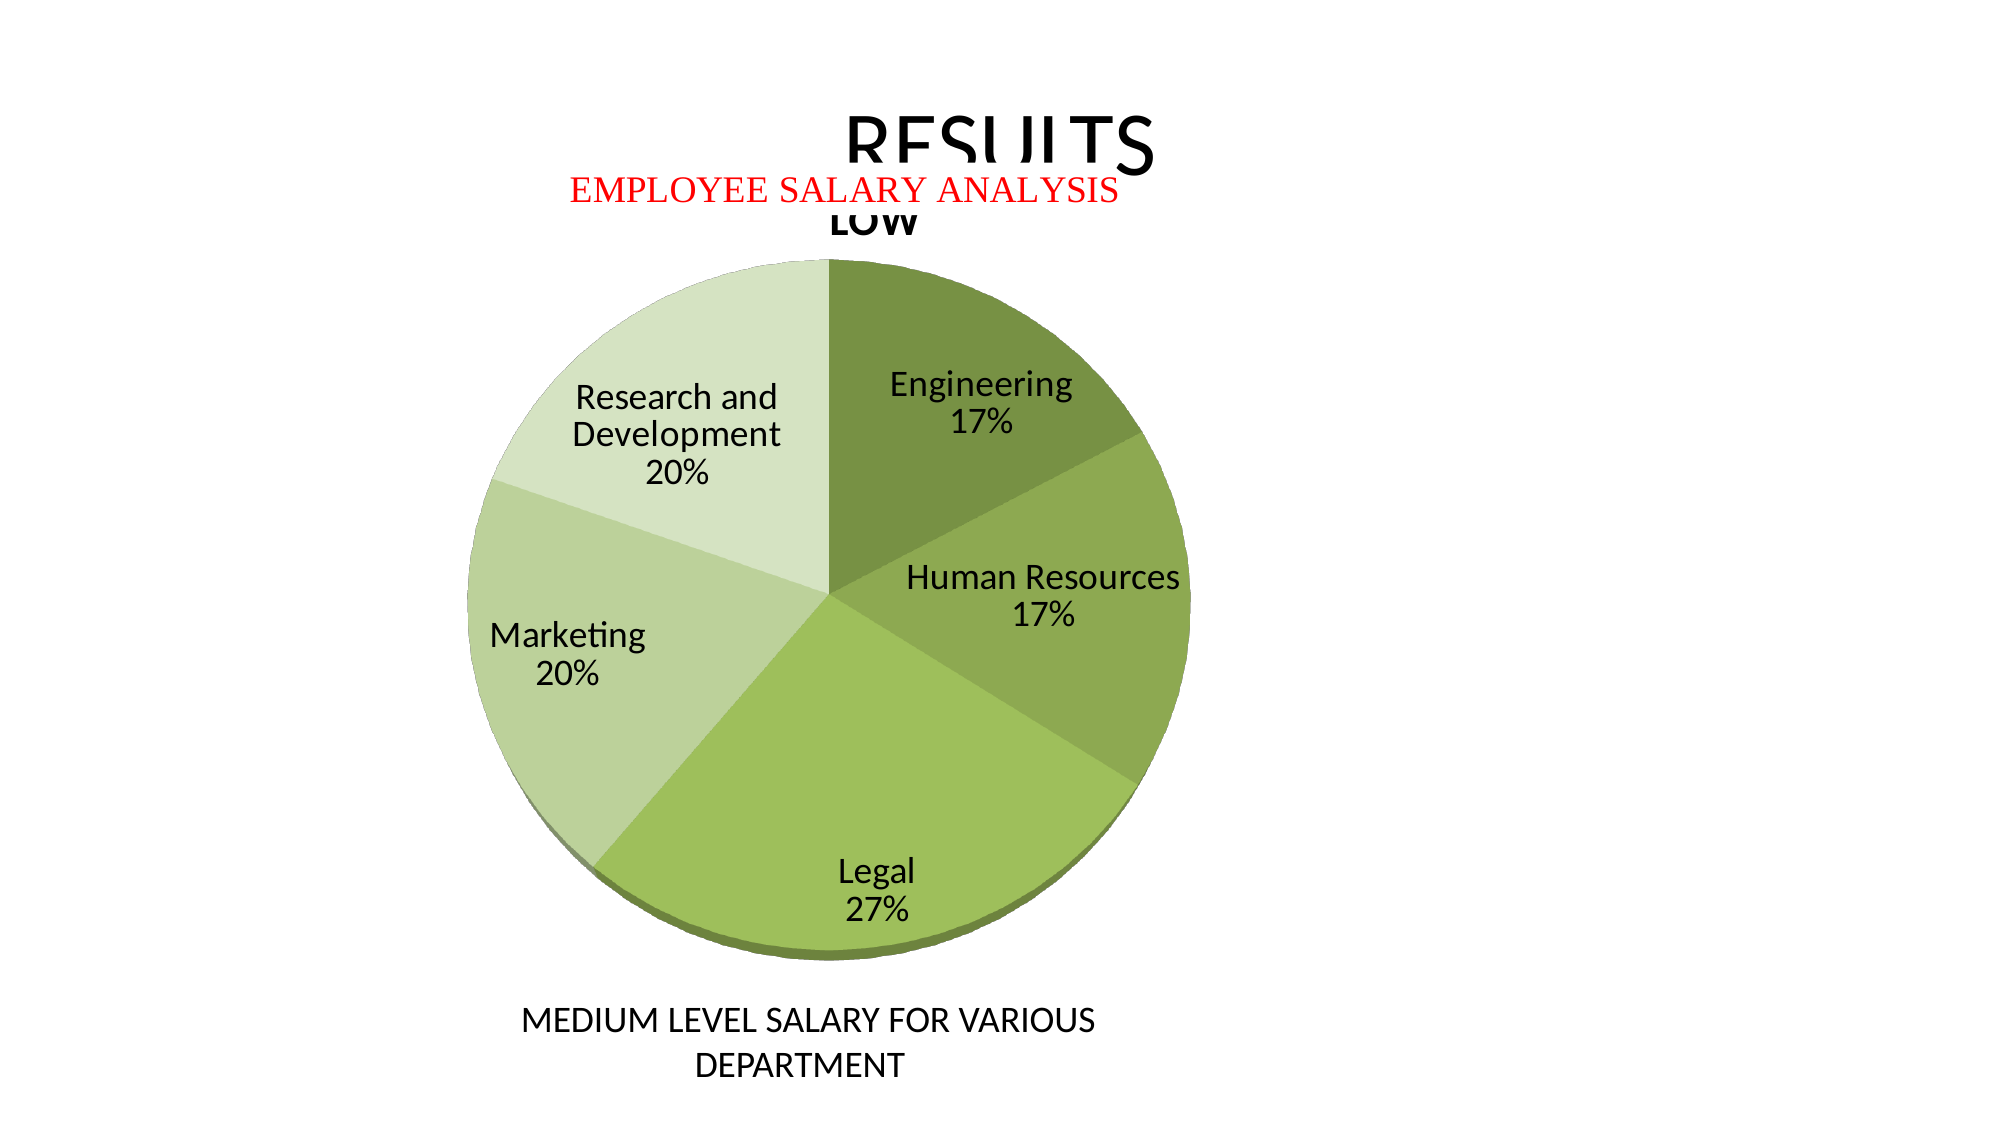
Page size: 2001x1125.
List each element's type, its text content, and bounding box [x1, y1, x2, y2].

text_box MEDIUM LEVEL SALARY FOR VARIOUS DEPARTMENT [387, 1010, 1213, 1093]
chart [112, 162, 1638, 1001]
title RESULTS [99, 45, 1900, 233]
